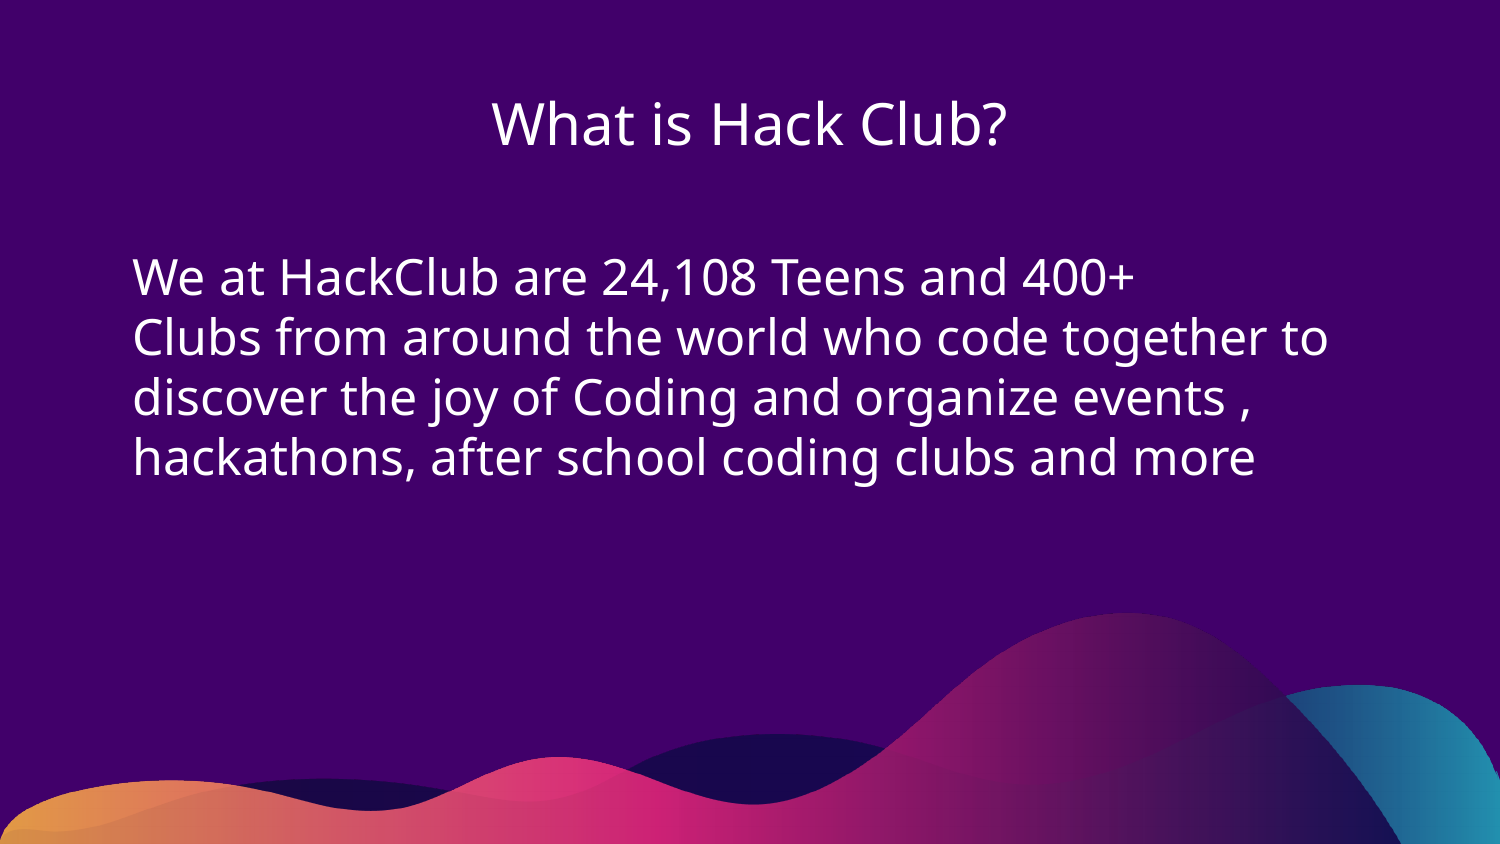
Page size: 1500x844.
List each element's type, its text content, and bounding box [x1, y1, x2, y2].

title What is Hack Club? [116, 71, 1383, 166]
text_box We at HackClub are 24,108 Teens and 400+ Clubs from around the world who code together to discover the joy of Coding and organize events , hackathons, after school coding clubs and more [117, 238, 1383, 493]
picture [0, 319, 1500, 844]
